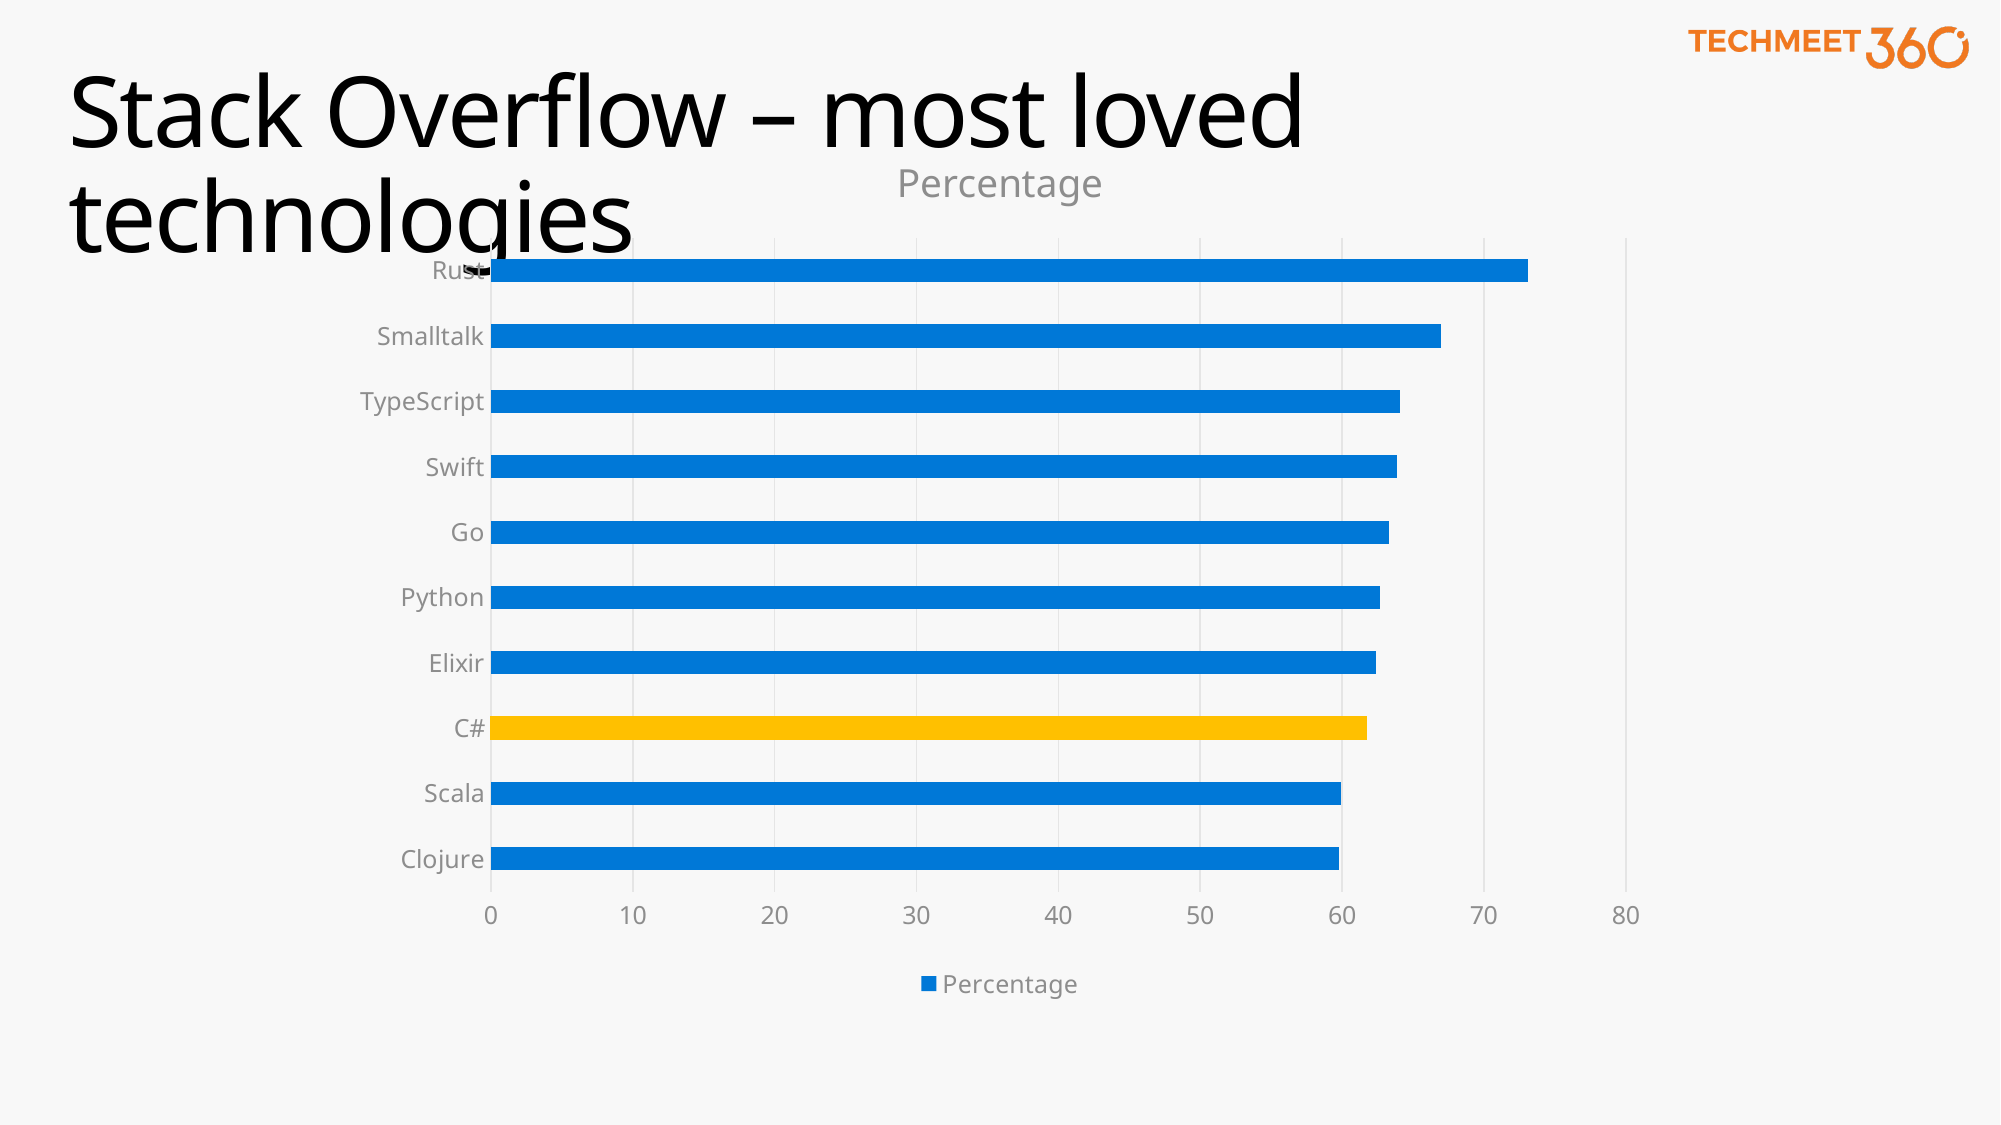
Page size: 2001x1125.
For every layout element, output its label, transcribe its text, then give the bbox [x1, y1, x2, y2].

title Stack Overflow – most loved technologies [44, 47, 1740, 196]
picture [1688, 26, 1969, 69]
chart [332, 117, 1667, 1008]
